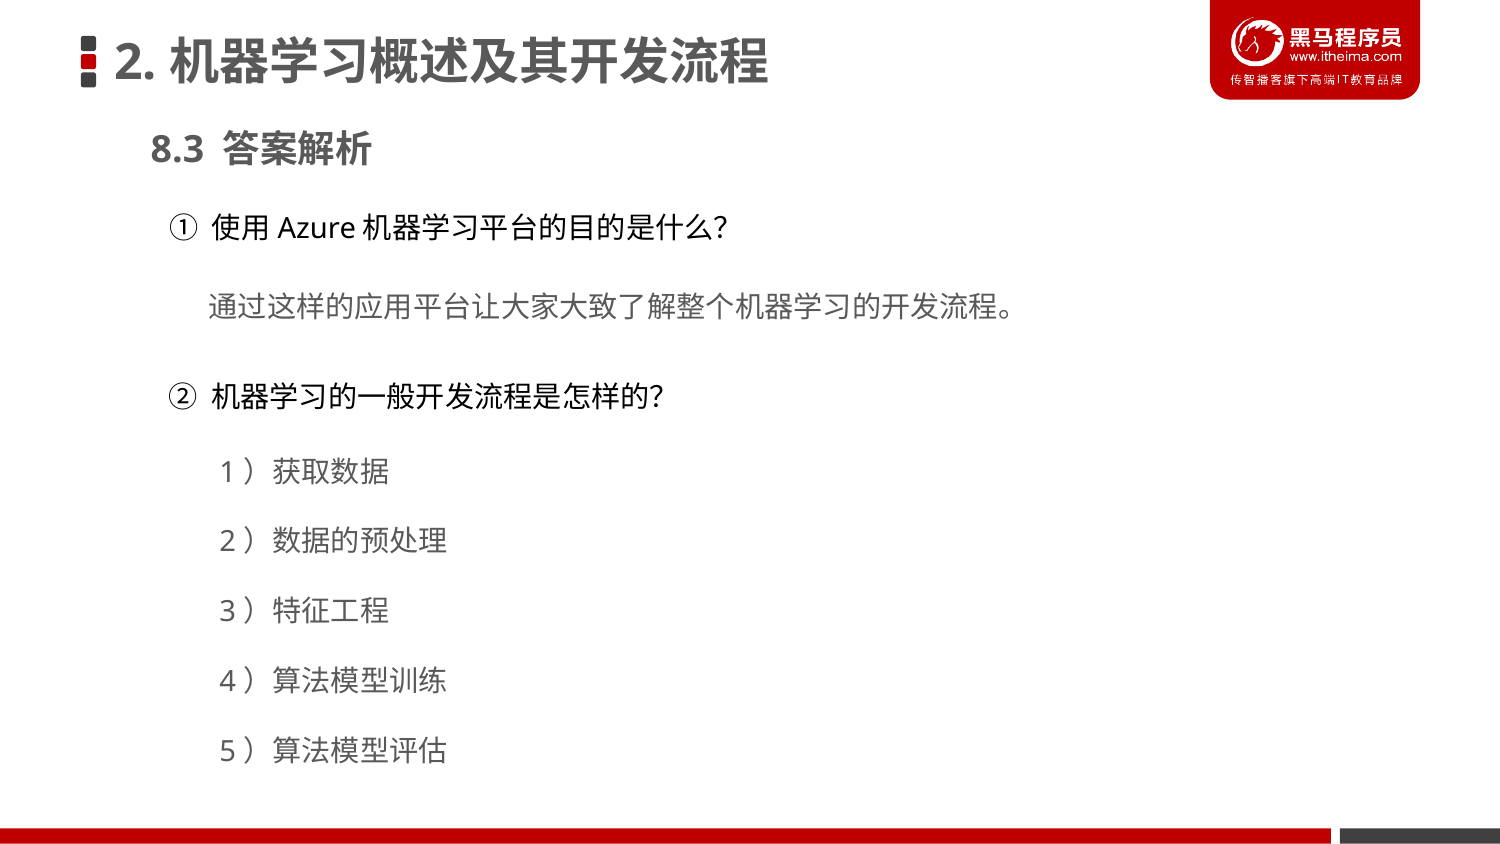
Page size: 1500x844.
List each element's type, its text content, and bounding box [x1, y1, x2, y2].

text_box 2.机器学习概述及其开发流程 [103, 0, 987, 130]
text_box ① 使用Azure机器学习平台的目的是什么？ [154, 202, 798, 253]
text_box 8.3 答案解析 [135, 118, 713, 178]
text_box 通过这样的应用平台让大家大致了解整个机器学习的开发流程。 [193, 280, 1043, 331]
picture [1212, 8, 1421, 94]
text_box 1）获取数据 2）数据的预处理 3）特征工程 4）算法模型训练 5）算法模型评估 [204, 445, 463, 775]
text_box ② 机器学习的一般开发流程是怎样的？ [153, 371, 695, 421]
